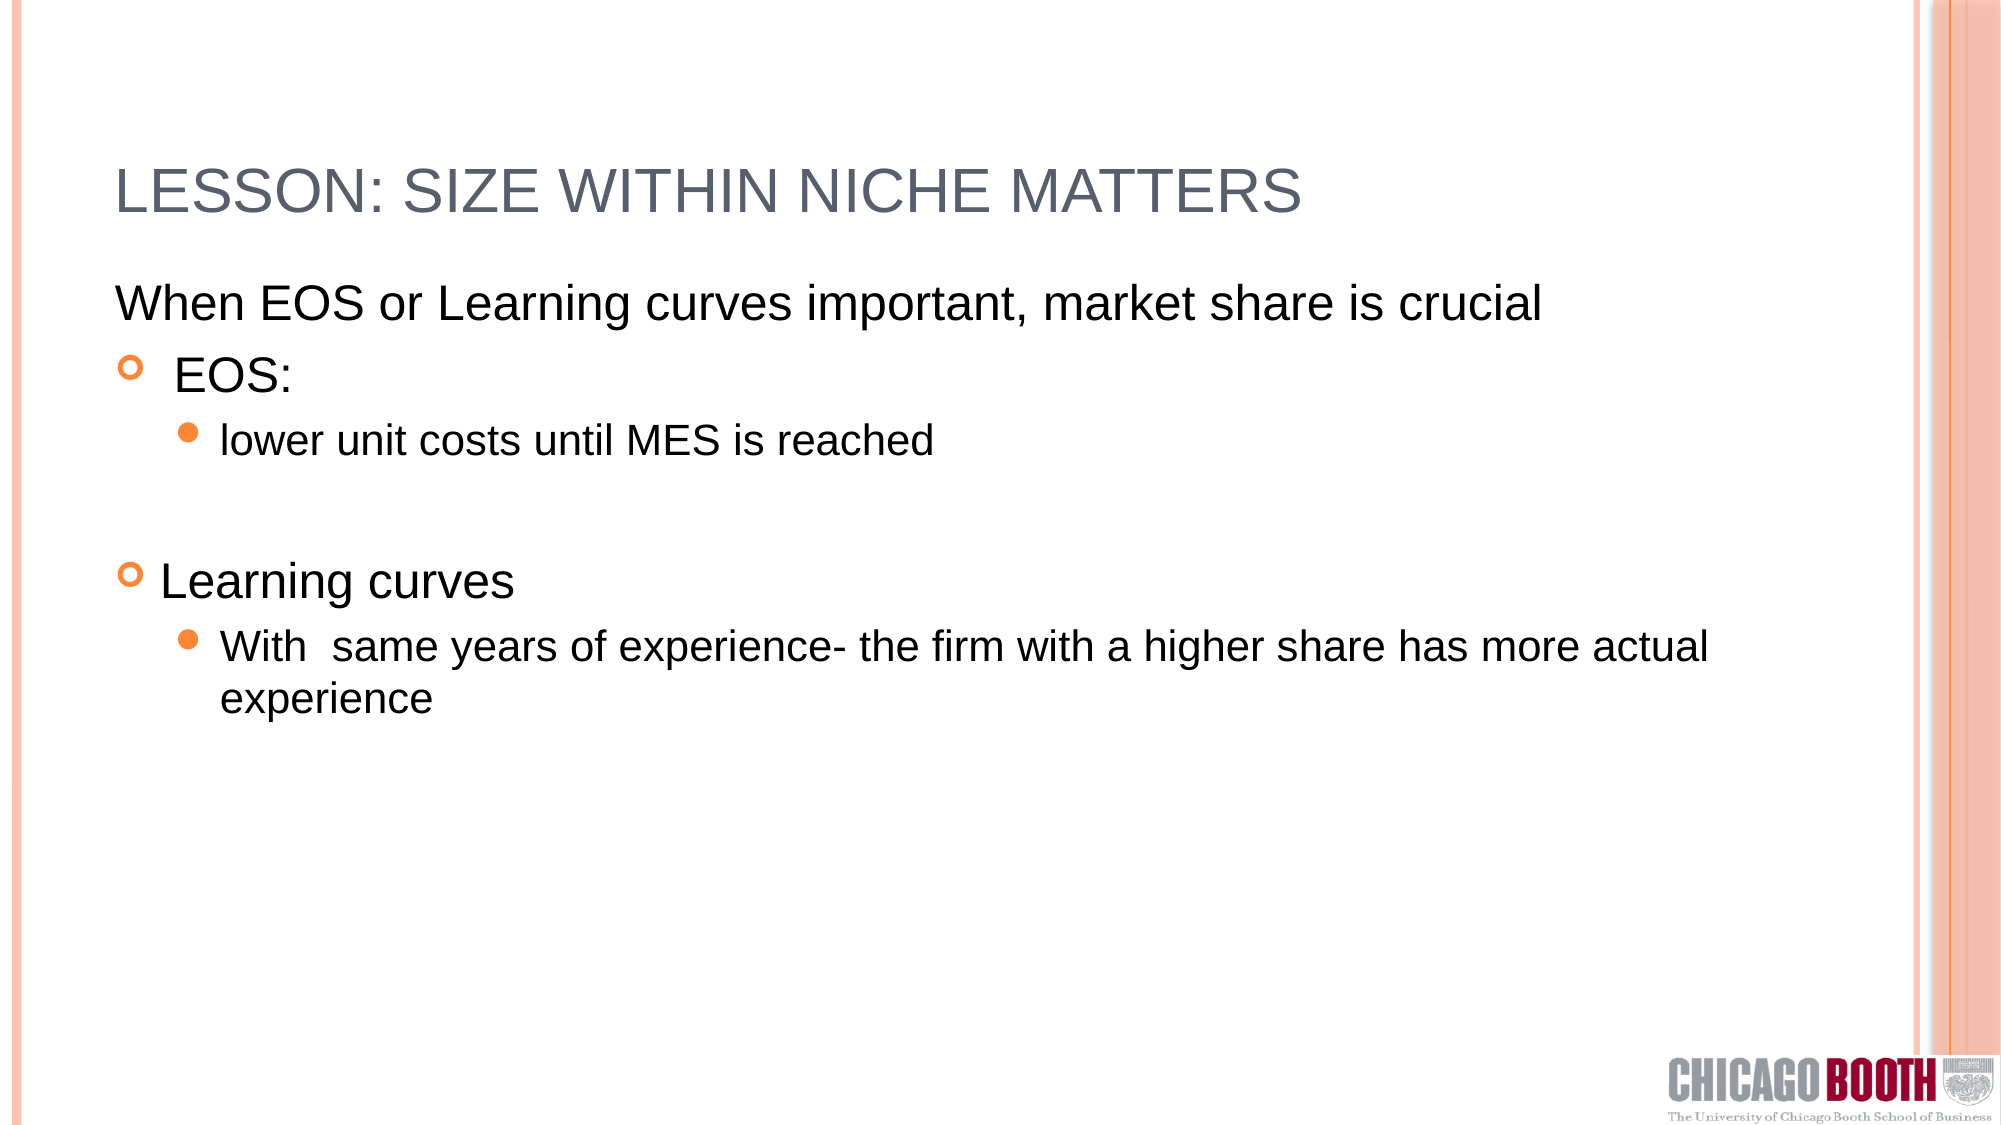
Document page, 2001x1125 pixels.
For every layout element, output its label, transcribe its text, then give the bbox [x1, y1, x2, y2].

picture [1661, 1055, 2000, 1125]
title Lesson: Size within niche matters [99, 45, 1734, 233]
list When EOS or Learning curves important, market share is crucial EOS: lower unit costs until MES is reached Learning curves With same years of experience- the firm with a higher share has more actual experience [99, 262, 1734, 1063]
